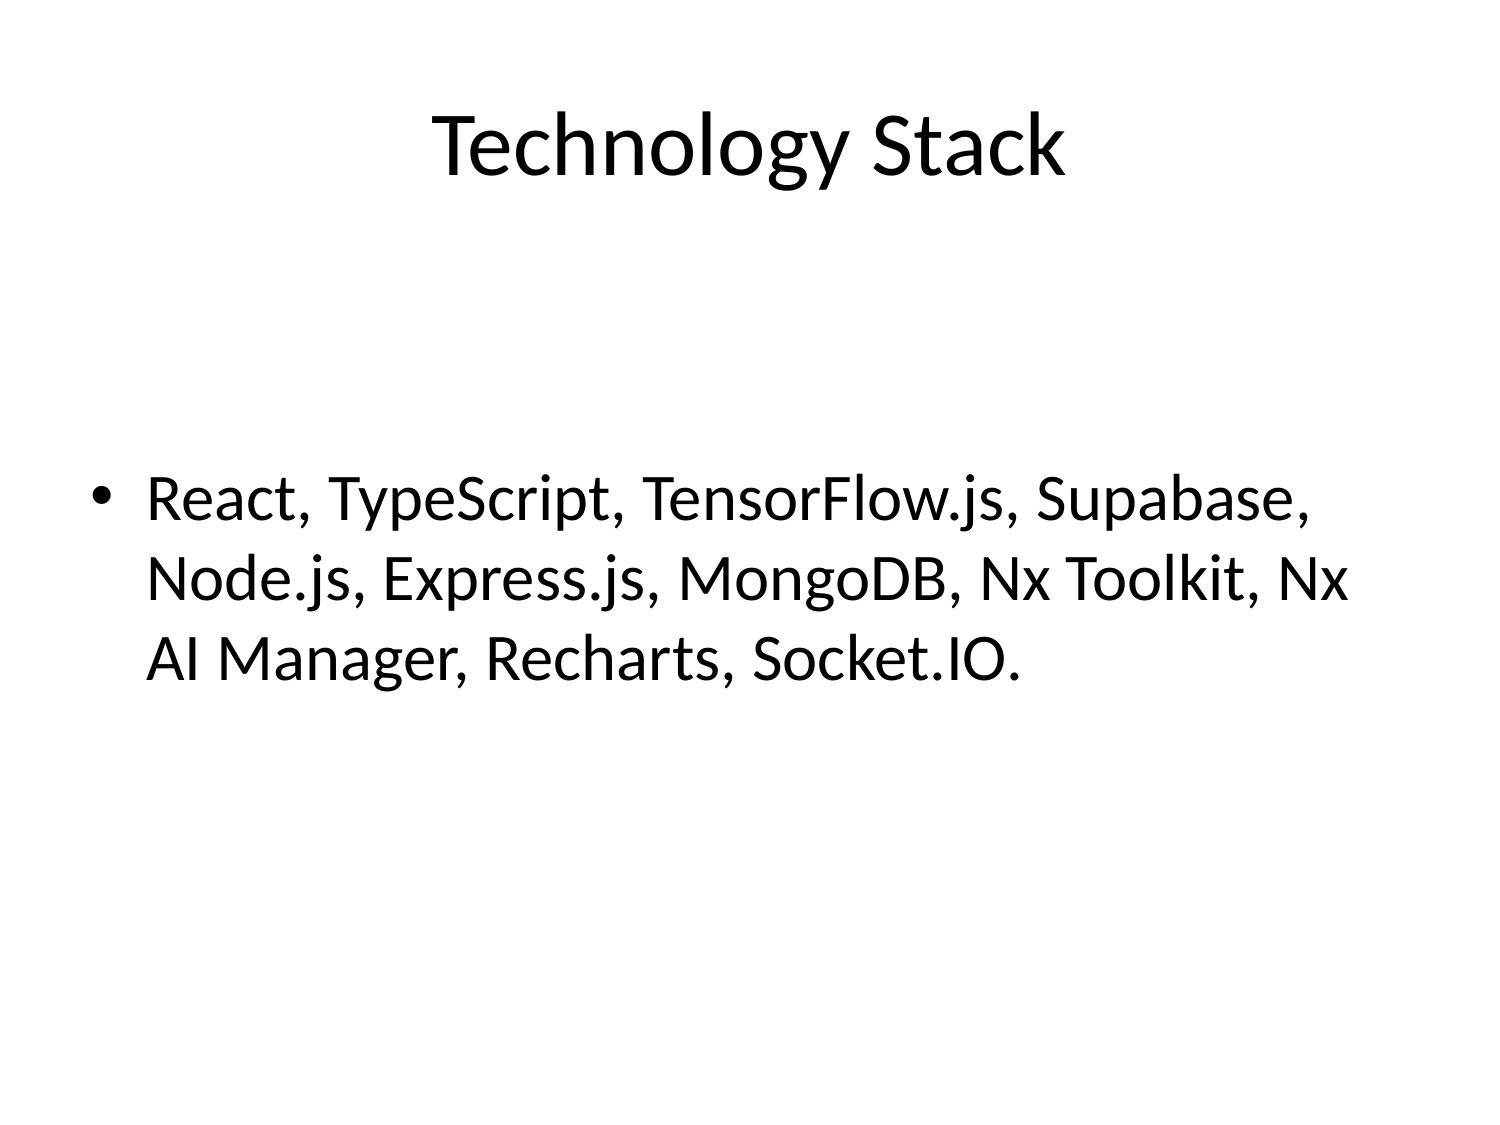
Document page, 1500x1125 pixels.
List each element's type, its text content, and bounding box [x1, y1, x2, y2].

title Technology Stack [75, 45, 1425, 233]
list React, TypeScript, TensorFlow.js, Supabase, Node.js, Express.js, MongoDB, Nx Toolkit, Nx AI Manager, Recharts, Socket.IO. [75, 446, 1425, 1005]
